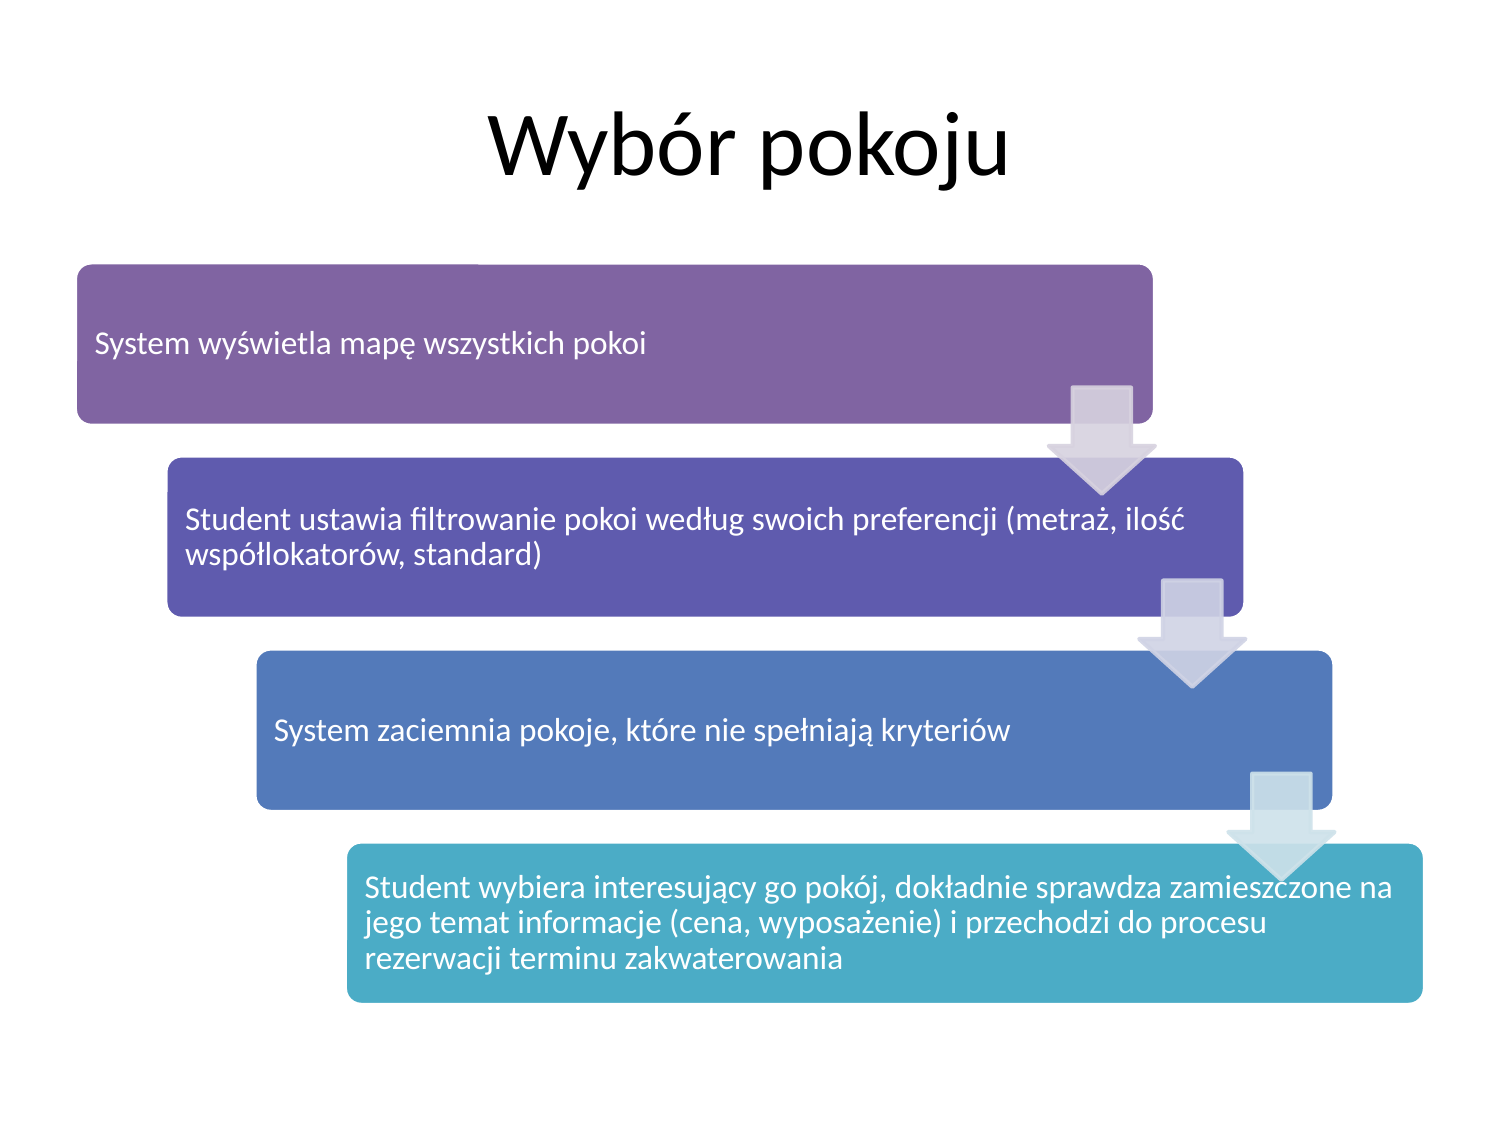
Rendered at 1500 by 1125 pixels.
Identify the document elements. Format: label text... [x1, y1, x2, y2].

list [74, 262, 1426, 1006]
title Wybór pokoju [75, 45, 1425, 233]
